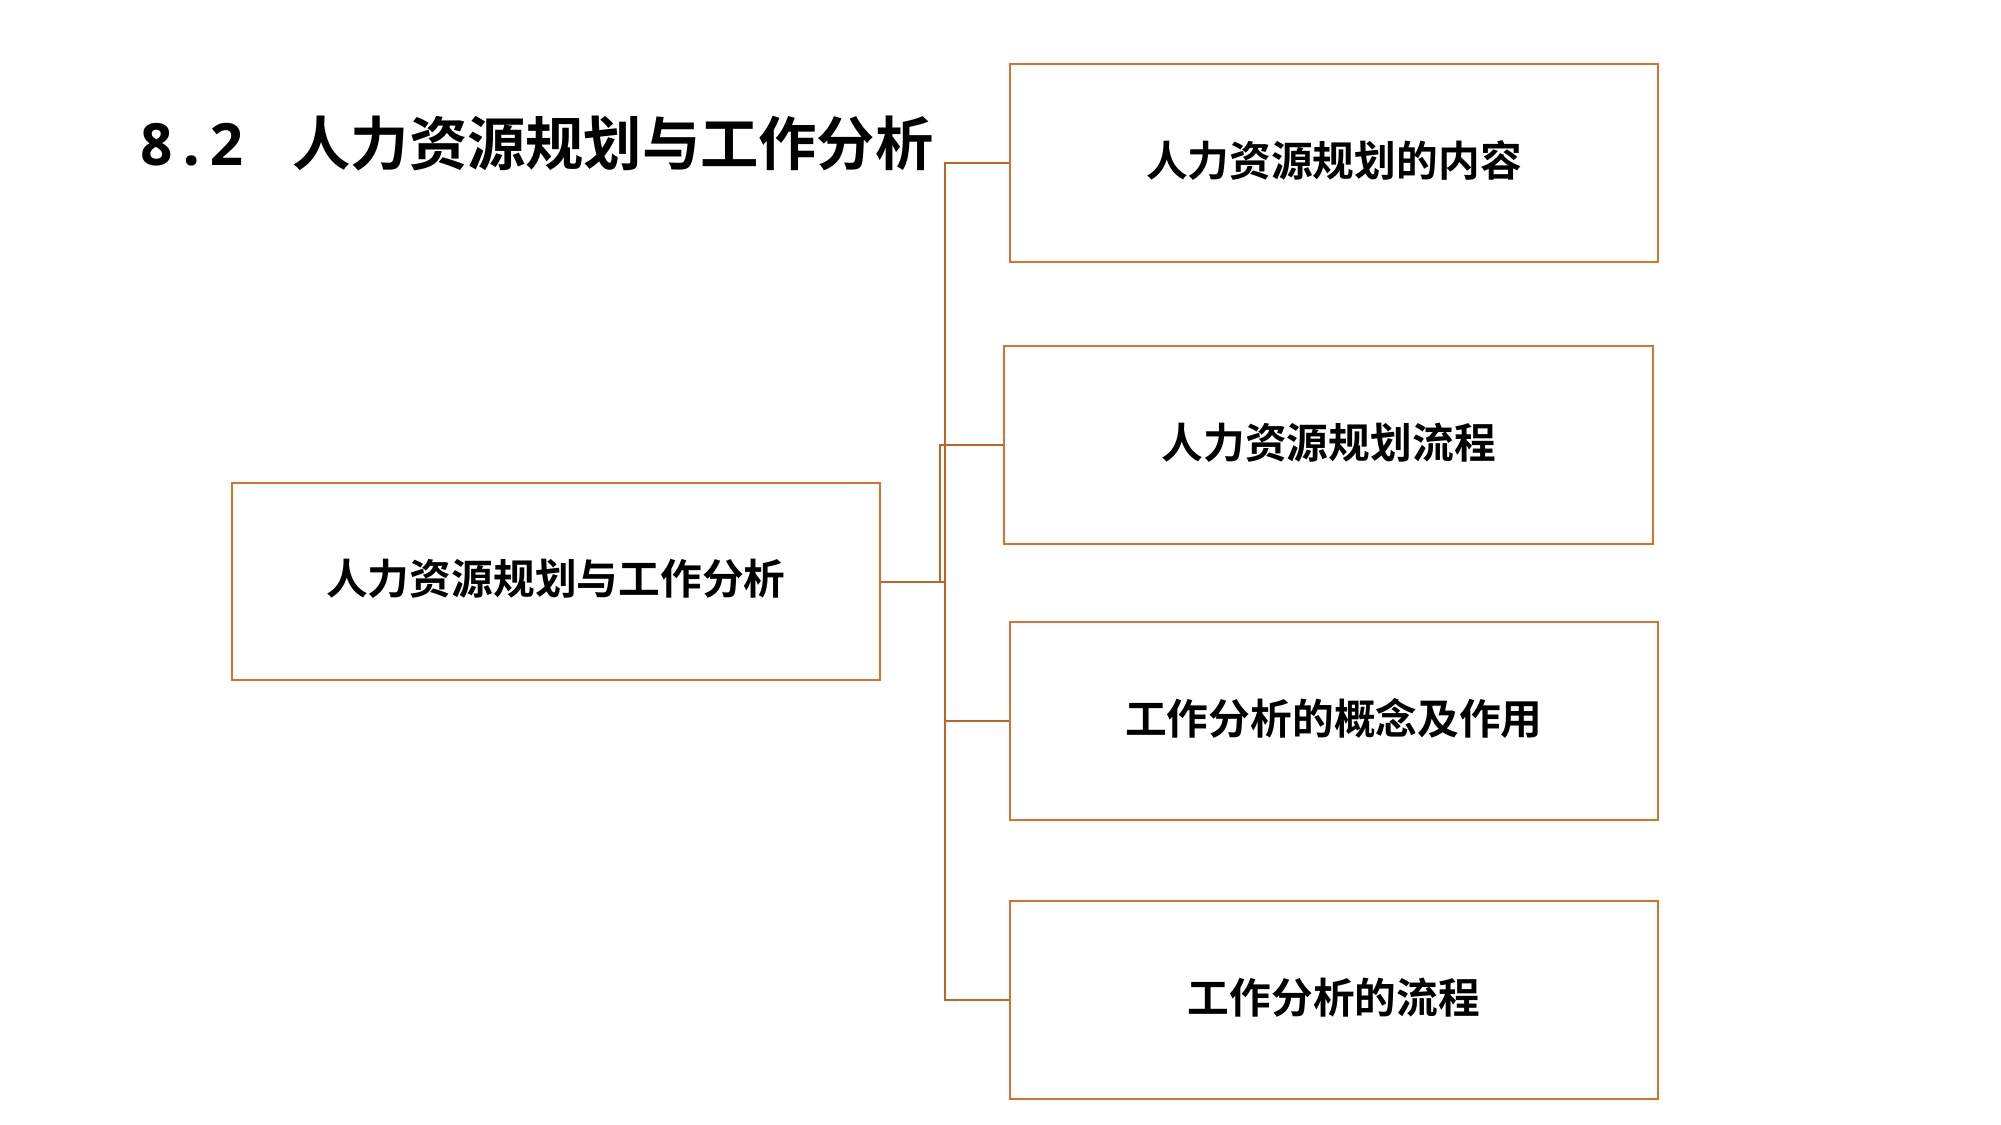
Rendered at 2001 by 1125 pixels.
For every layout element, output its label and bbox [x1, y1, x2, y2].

text_box [86, 63, 1803, 1100]
